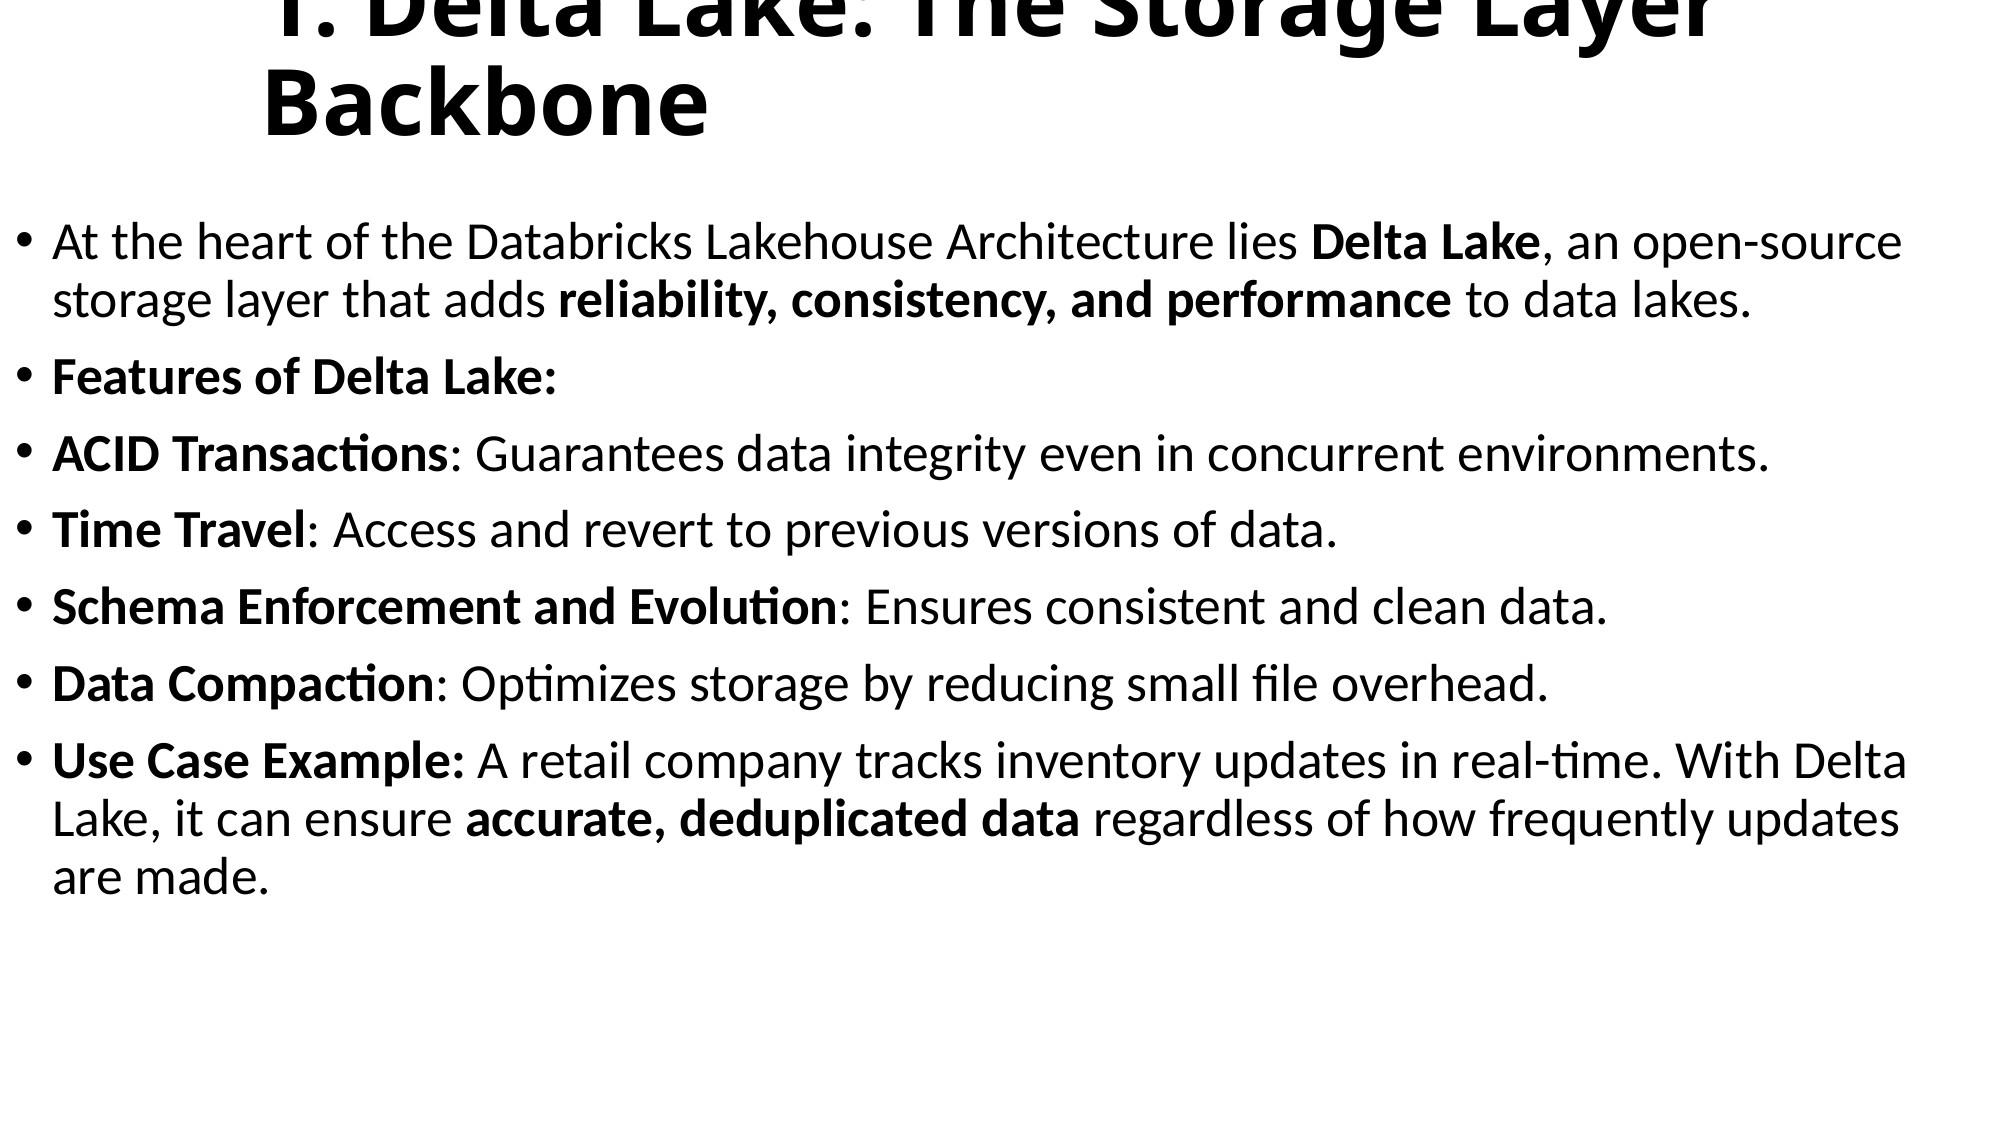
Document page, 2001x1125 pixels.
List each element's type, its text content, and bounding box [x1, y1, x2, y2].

list At the heart of the Databricks Lakehouse Architecture lies Delta Lake, an open-source storage layer that adds reliability, consistency, and performance to data lakes. Features of Delta Lake: ACID Transactions: Guarantees data integrity even in concurrent environments. Time Travel: Access and revert to previous versions of data. Schema Enforcement and Evolution: Ensures consistent and clean data. Data Compaction: Optimizes storage by reducing small file overhead. Use Case Example: A retail company tracks inventory updates in real-time. With Delta Lake, it can ensure accurate, deduplicated data regardless of how frequently updates are made. [0, 205, 1971, 920]
title 1. Delta Lake: The Storage Layer Backbone [245, 3, 1971, 205]
